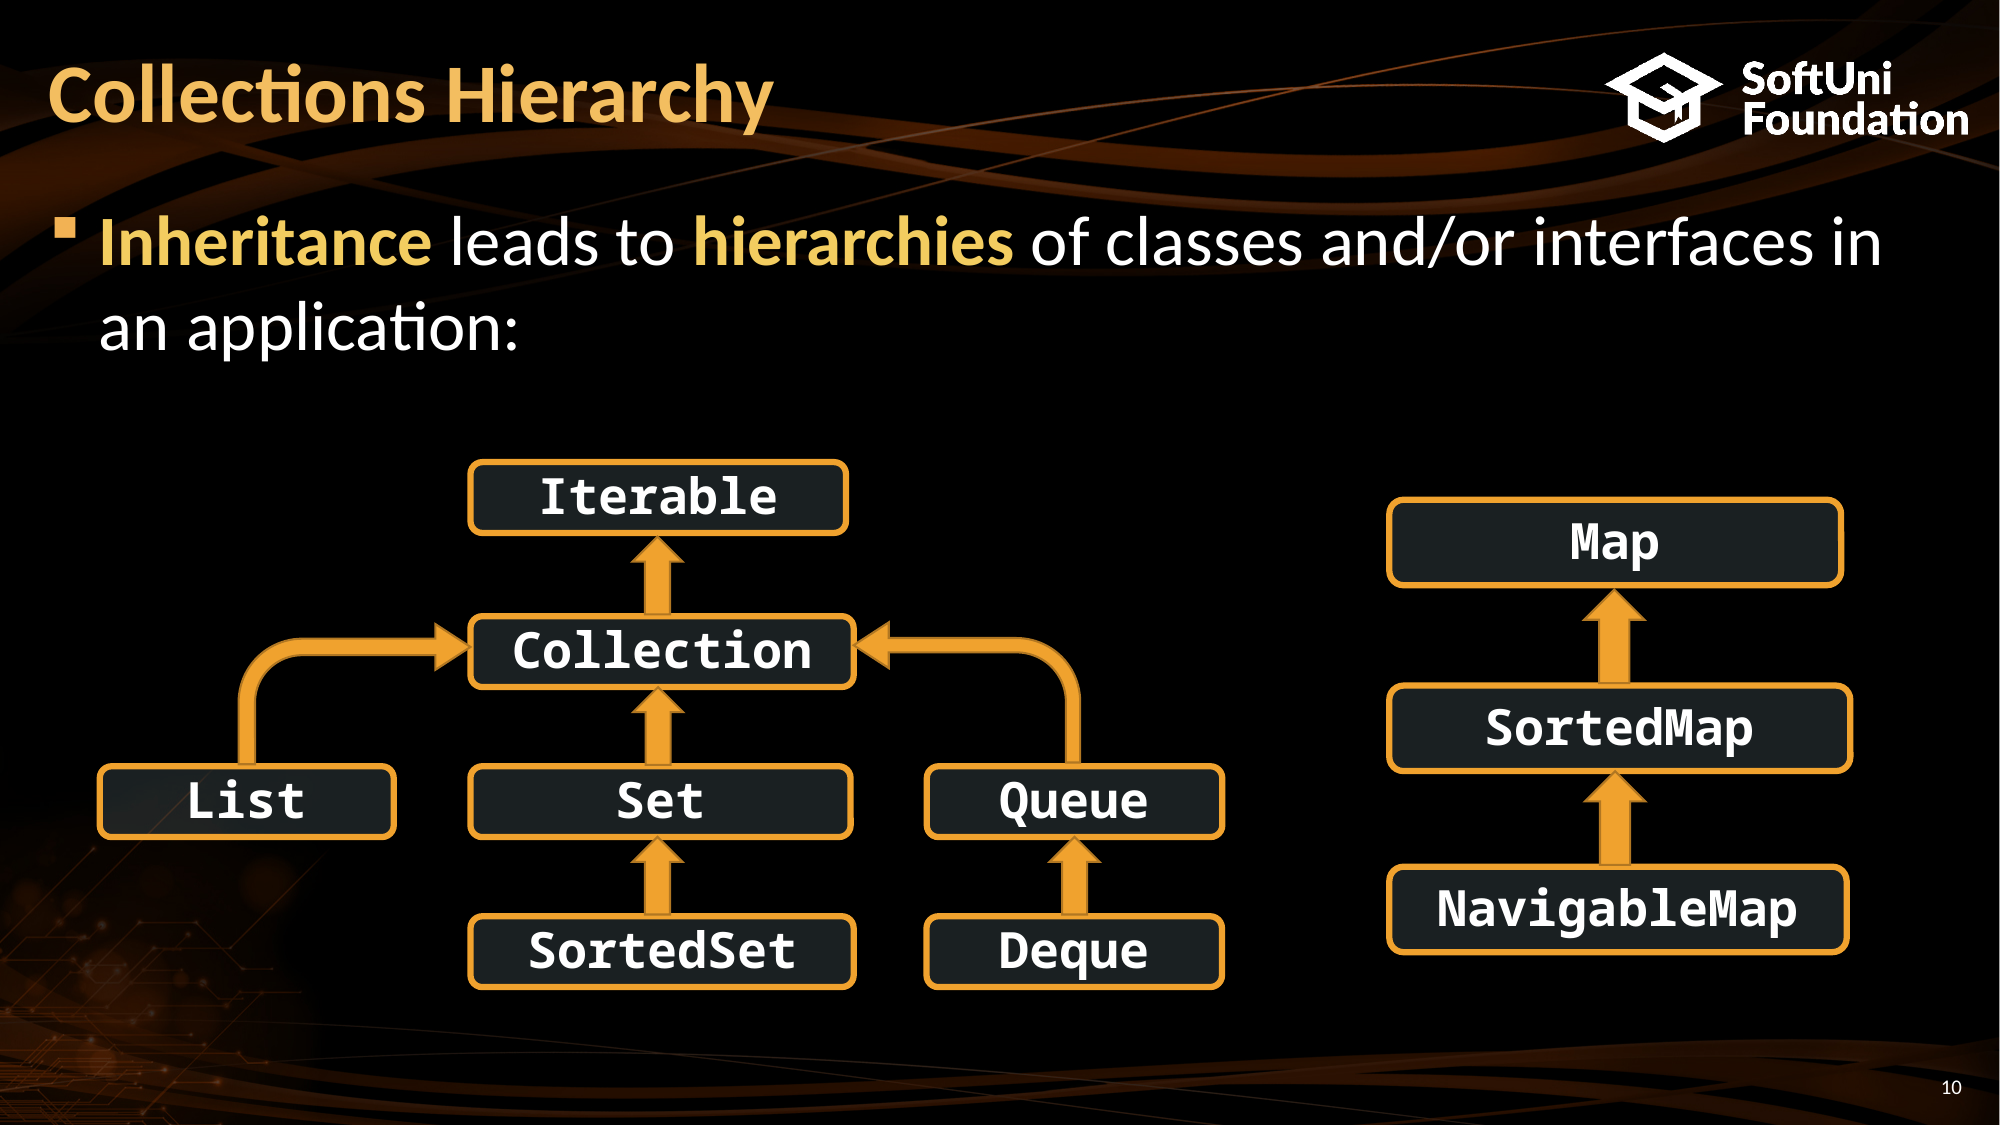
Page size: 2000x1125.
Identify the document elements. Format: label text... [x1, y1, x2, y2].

text_box Deque [926, 916, 1223, 988]
text_box [1581, 588, 1647, 685]
text_box Queue [926, 766, 1223, 838]
slide_number 10 [1897, 1070, 1968, 1103]
text_box Iterable [470, 462, 847, 533]
picture [0, 0, 2000, 1125]
text_box [629, 535, 686, 616]
text_box Map [1389, 499, 1842, 586]
text_box SortedSet [470, 916, 854, 988]
text_box [237, 622, 473, 766]
title Collections Hierarchy [30, 6, 1602, 189]
list Inheritance leads to hierarchies of classes and/or interfaces in an application: [31, 188, 1968, 1103]
text_box NavigableMap [1389, 866, 1847, 953]
text_box [630, 685, 686, 766]
text_box [629, 835, 686, 916]
text_box [851, 620, 1082, 764]
text_box [1047, 835, 1103, 916]
text_box SortedMap [1389, 685, 1851, 772]
text_box Set [470, 766, 851, 838]
text_box Collection [470, 616, 854, 688]
text_box [1582, 769, 1648, 866]
text_box List [99, 766, 394, 838]
